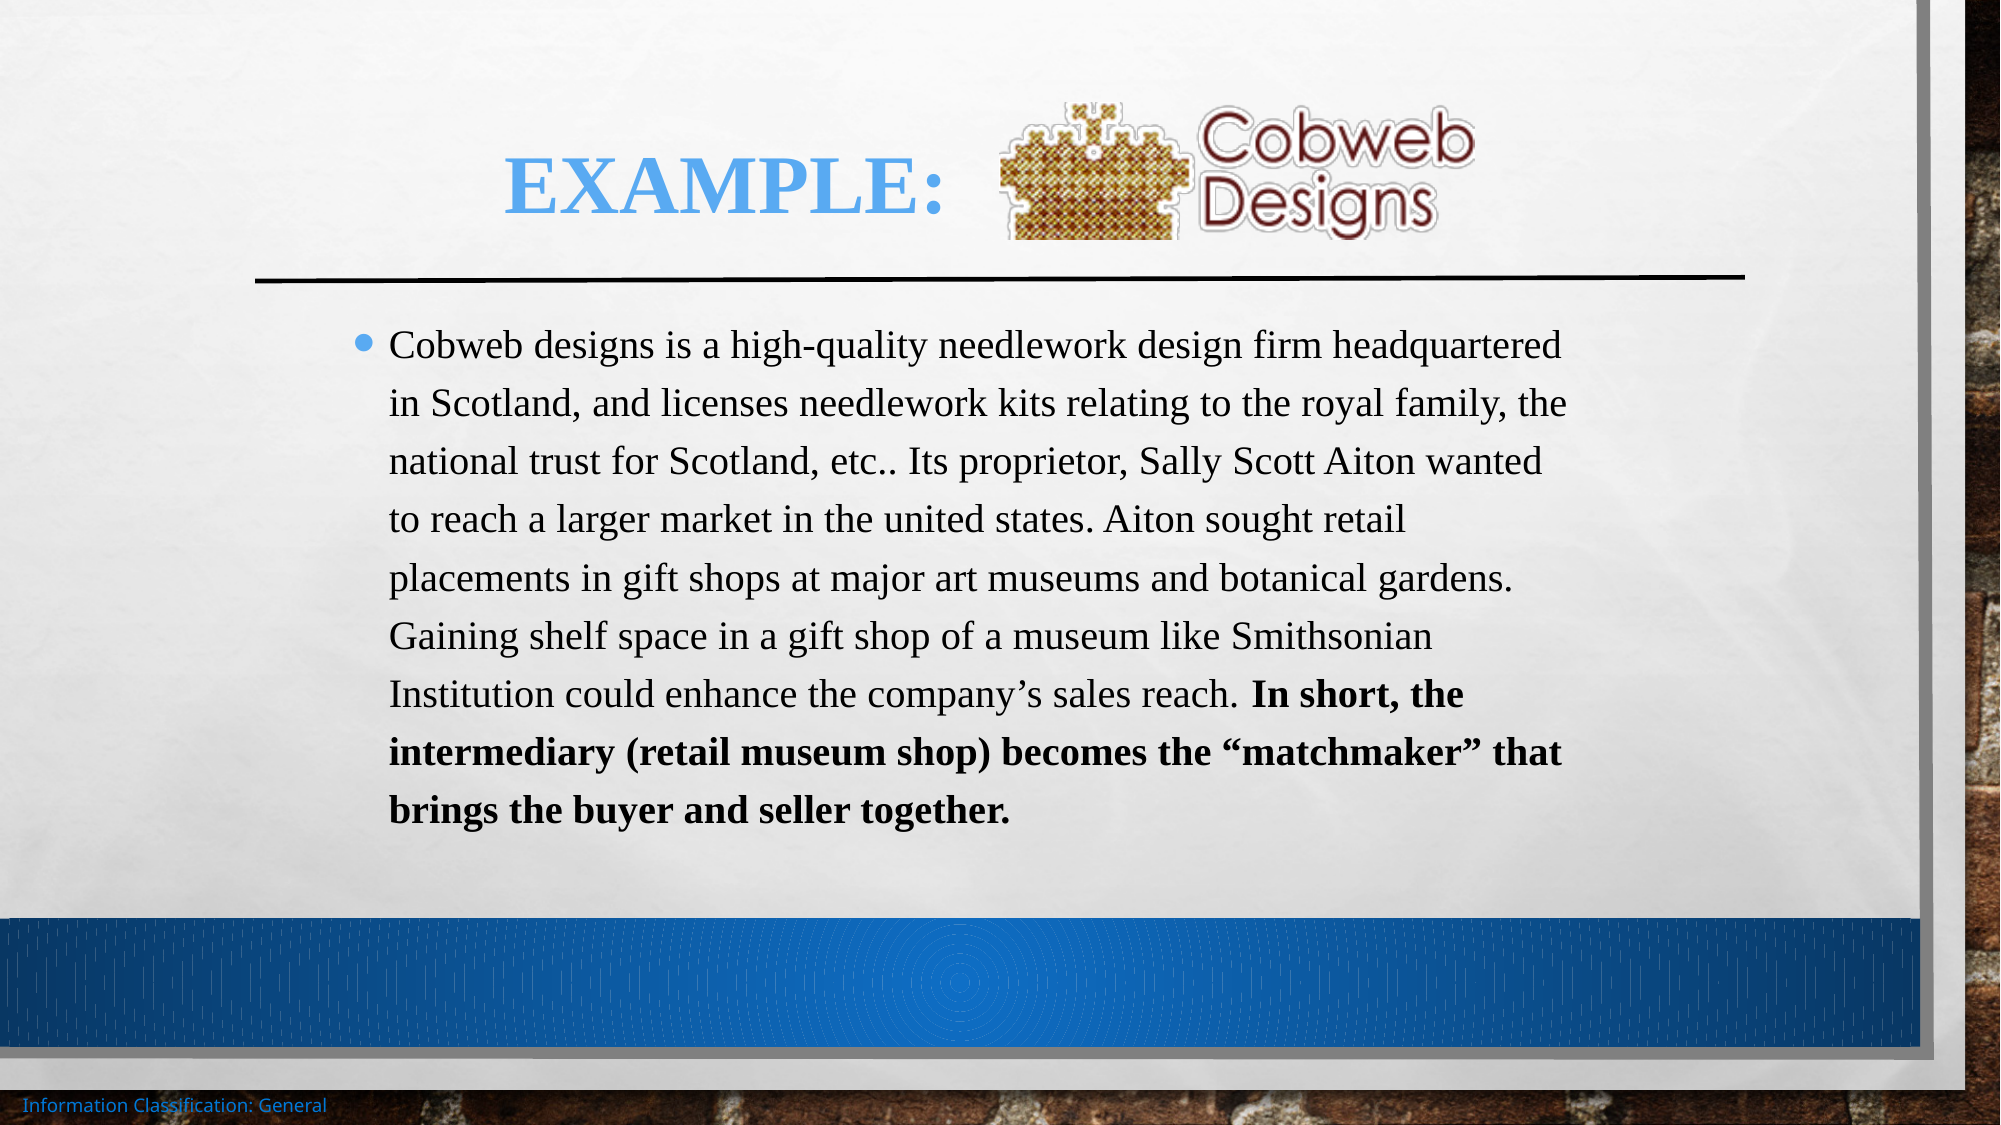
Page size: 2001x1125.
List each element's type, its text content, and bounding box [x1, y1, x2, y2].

picture [999, 102, 1476, 240]
picture [0, 0, 2000, 1125]
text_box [254, 276, 1746, 282]
list Cobweb designs is a high-quality needlework design firm headquartered in Scotland, and licenses needlework kits relating to the royal family, the national trust for Scotland, etc.. Its proprietor, Sally Scott Aiton wanted to reach a larger market in the united states. Aiton sought retail placements in gift shops at major art museums and botanical gardens. Gaining shelf space in a gift shop of a museum like Smithsonian Institution could enhance the company’s sales reach. In short, the intermediary (retail museum shop) becomes the “matchmaker” that brings the buyer and seller together. [337, 298, 1593, 842]
title Example: [112, 92, 1818, 281]
